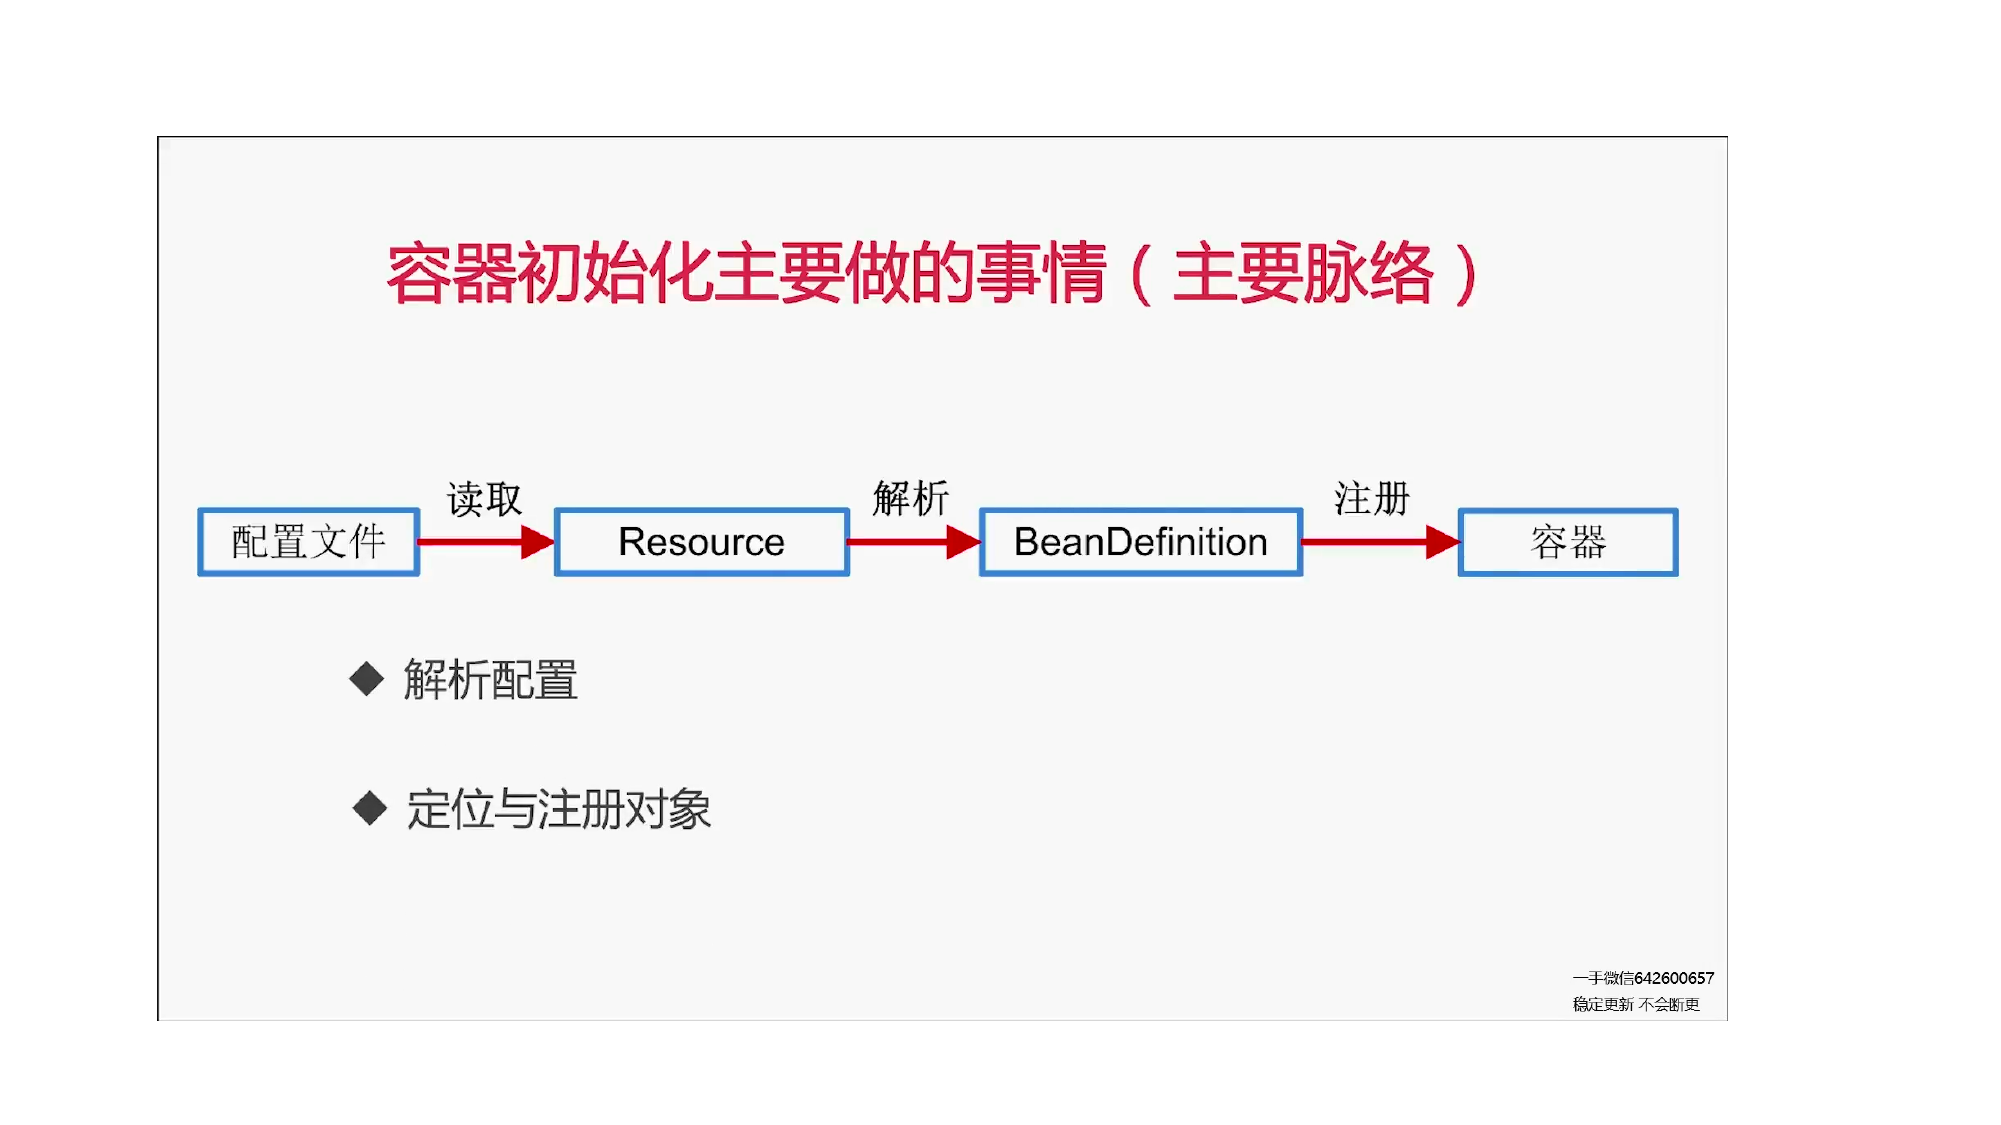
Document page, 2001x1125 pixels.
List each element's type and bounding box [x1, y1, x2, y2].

picture [156, 136, 1728, 1021]
